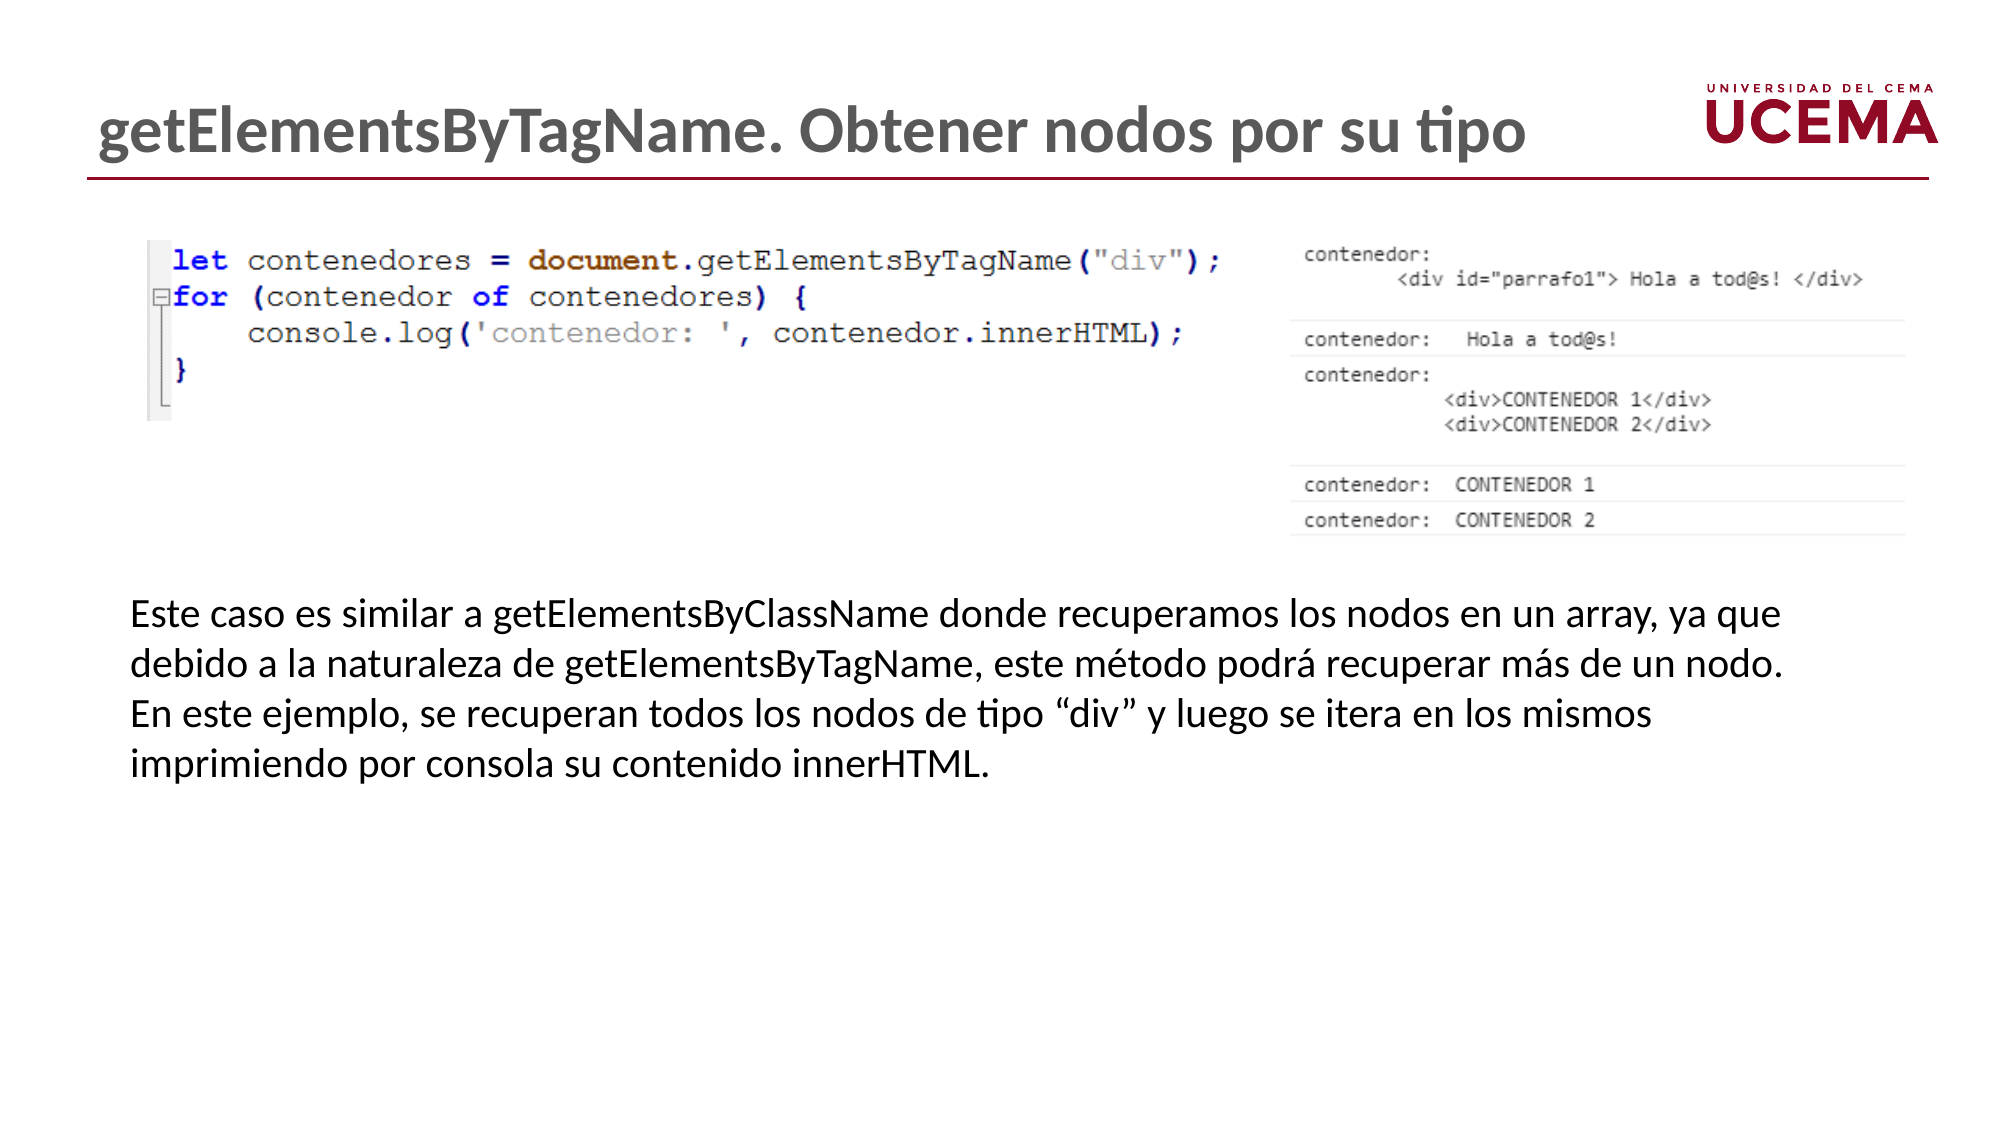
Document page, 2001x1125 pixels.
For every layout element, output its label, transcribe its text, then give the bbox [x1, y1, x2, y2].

title getElementsByTagName. Obtener nodos por su tipo [84, 87, 1633, 184]
picture [1290, 240, 1905, 545]
text_box Este caso es similar a getElementsByClassName donde recuperamos los nodos en un array, ya que debido a la naturaleza de getElementsByTagName, este método podrá recuperar más de un nodo. En este ejemplo, se recuperan todos los nodos de tipo “div” y luego se itera en los mismos imprimiendo por consola su contenido innerHTML. [115, 478, 1847, 794]
picture [147, 240, 1245, 421]
picture [1674, 37, 1972, 184]
